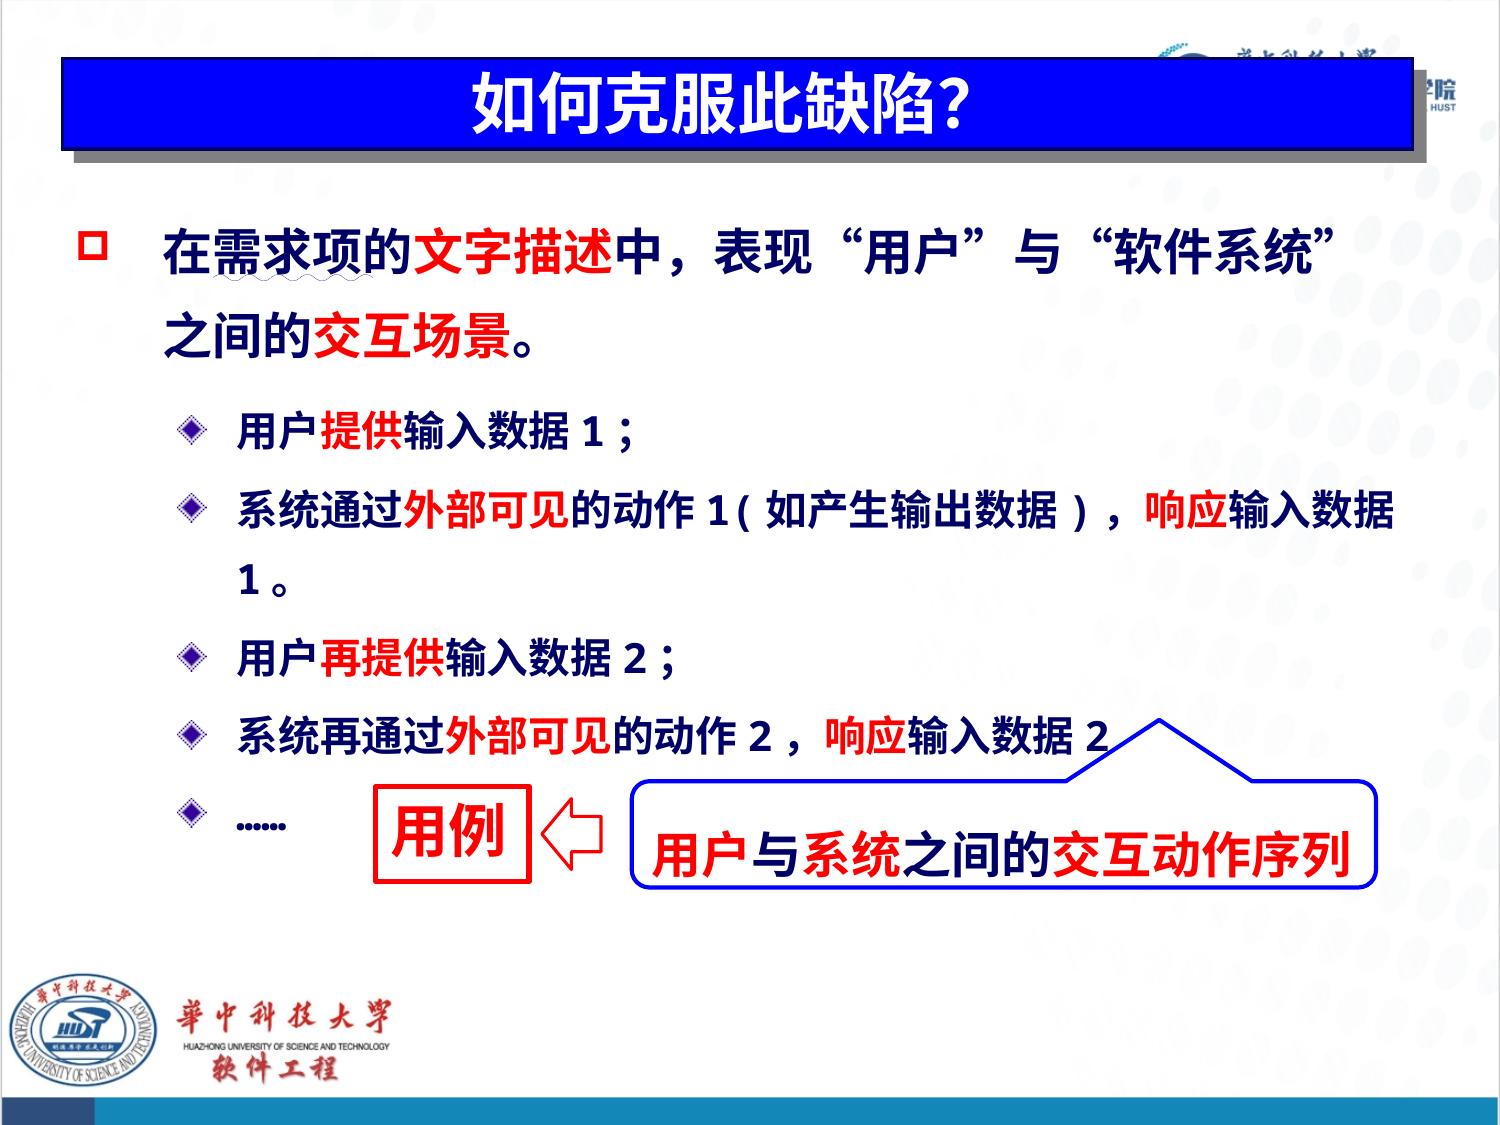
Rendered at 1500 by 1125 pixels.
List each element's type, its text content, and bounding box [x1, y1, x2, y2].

picture [0, 0, 1500, 1125]
list 在需求项的文字描述中，表现“用户”与“软件系统”之间的交互场景。 用户提供输入数据1； 系统通过外部可见的动作1(如产生输出数据)，响应输入数据1。 用户再提供输入数据2； 系统再通过外部可见的动作2，响应输入数据2。 …… [75, 196, 1413, 787]
text_box 用户与系统之间的交互动作序列 [631, 719, 1377, 888]
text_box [375, 786, 602, 882]
title 如何克服此缺陷？ [61, 57, 1414, 151]
